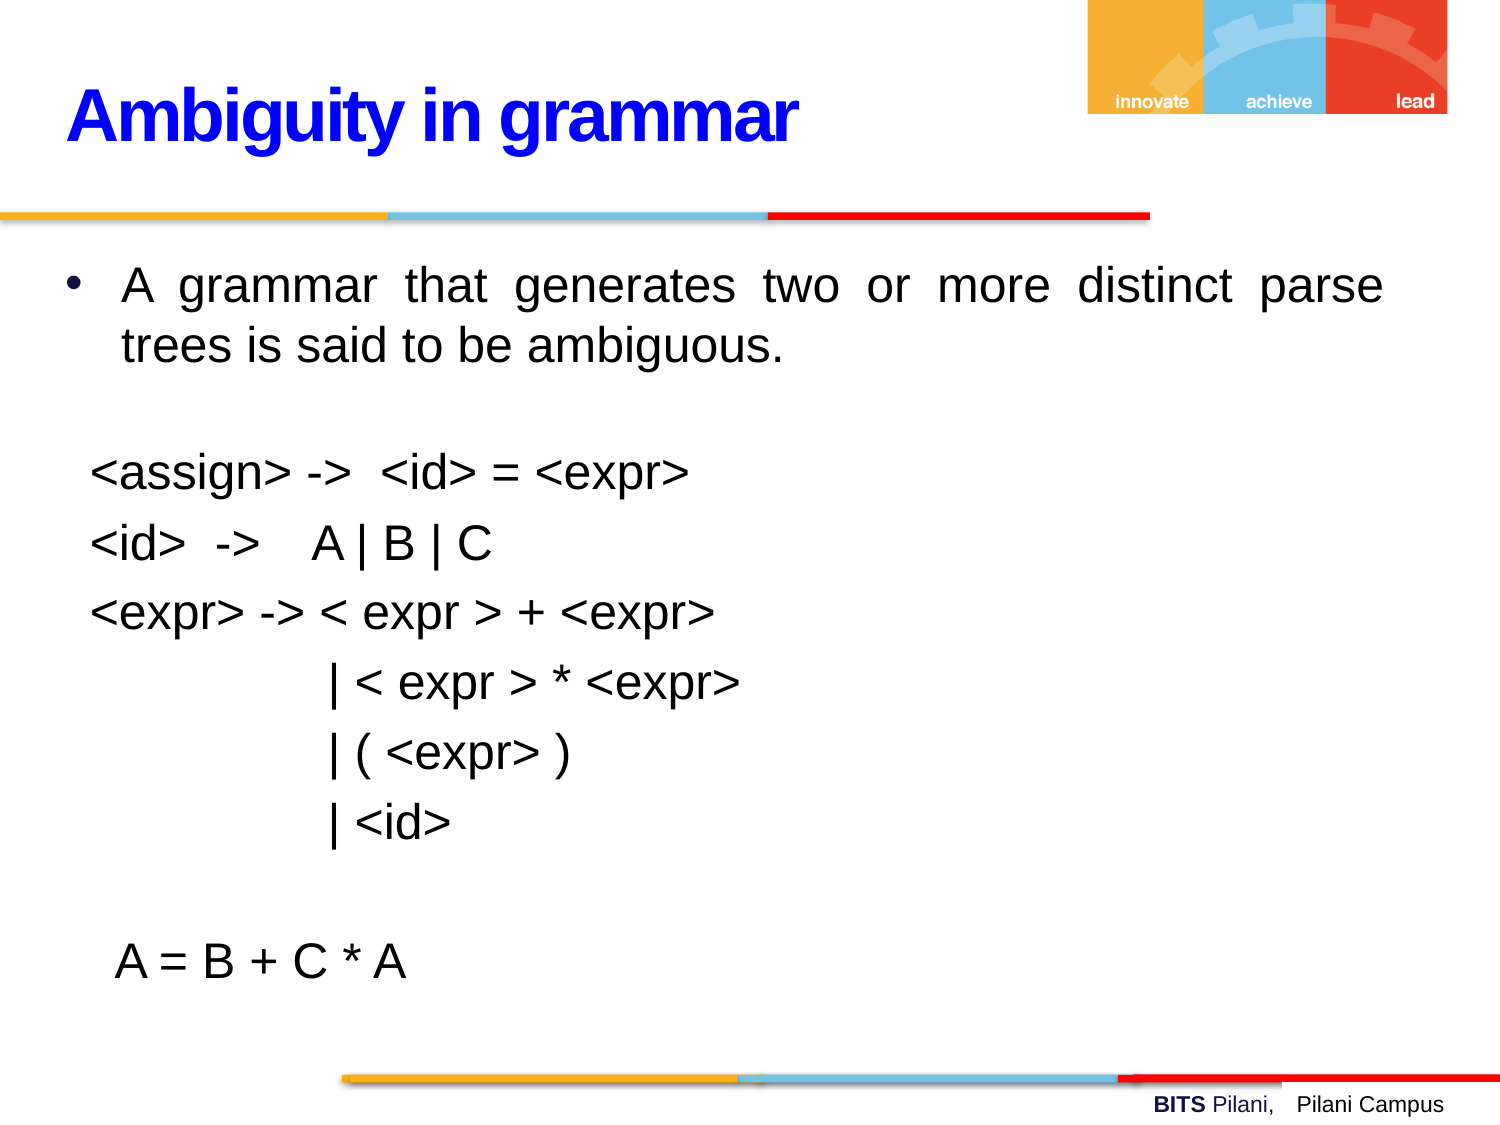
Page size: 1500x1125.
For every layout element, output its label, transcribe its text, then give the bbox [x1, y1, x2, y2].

list Ambiguity in grammar [50, 24, 1088, 213]
text_box <assign> -> <id> = <expr> <id> -> A | B | C <expr> -> < expr > + <expr> | < expr > * <expr> | ( <expr> ) | <id> [74, 432, 763, 888]
list A grammar that generates two or more distinct parse trees is said to be ambiguous. [50, 245, 1400, 388]
text_box A = B + C * A [99, 920, 713, 1059]
picture [1087, 0, 1448, 114]
text_box Pilani Campus [1281, 1082, 1500, 1125]
